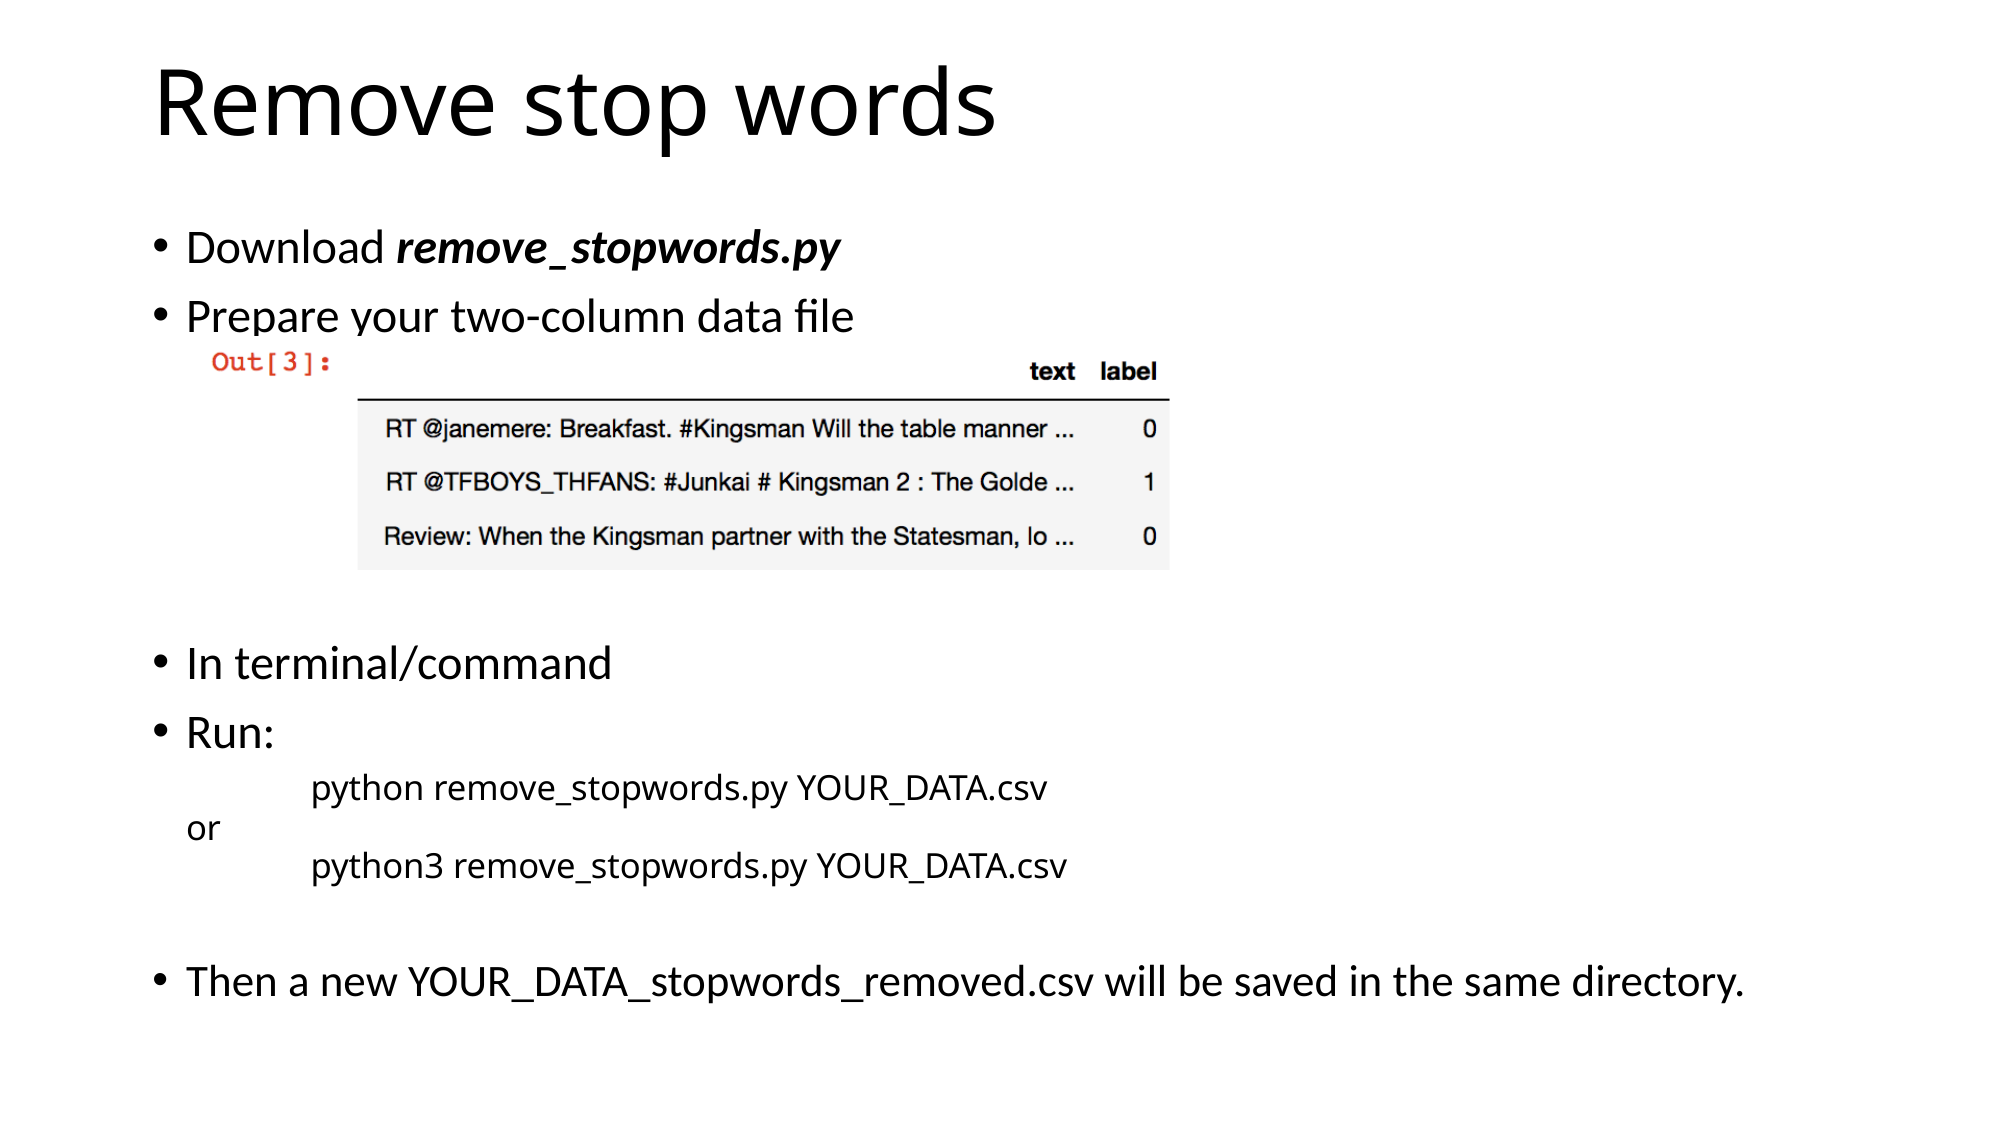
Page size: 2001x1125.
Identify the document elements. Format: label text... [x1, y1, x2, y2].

picture [194, 336, 1230, 571]
title Remove stop words [137, 0, 1863, 214]
list Download remove_stopwords.py Prepare your two-column data file In terminal/command Run: python remove_stopwords.py YOUR_DATA.csv or python3 remove_stopwords.py YOUR_DATA.csv Then a new YOUR_DATA_stopwords_removed.csv will be saved in the same directory. [137, 214, 1863, 1023]
